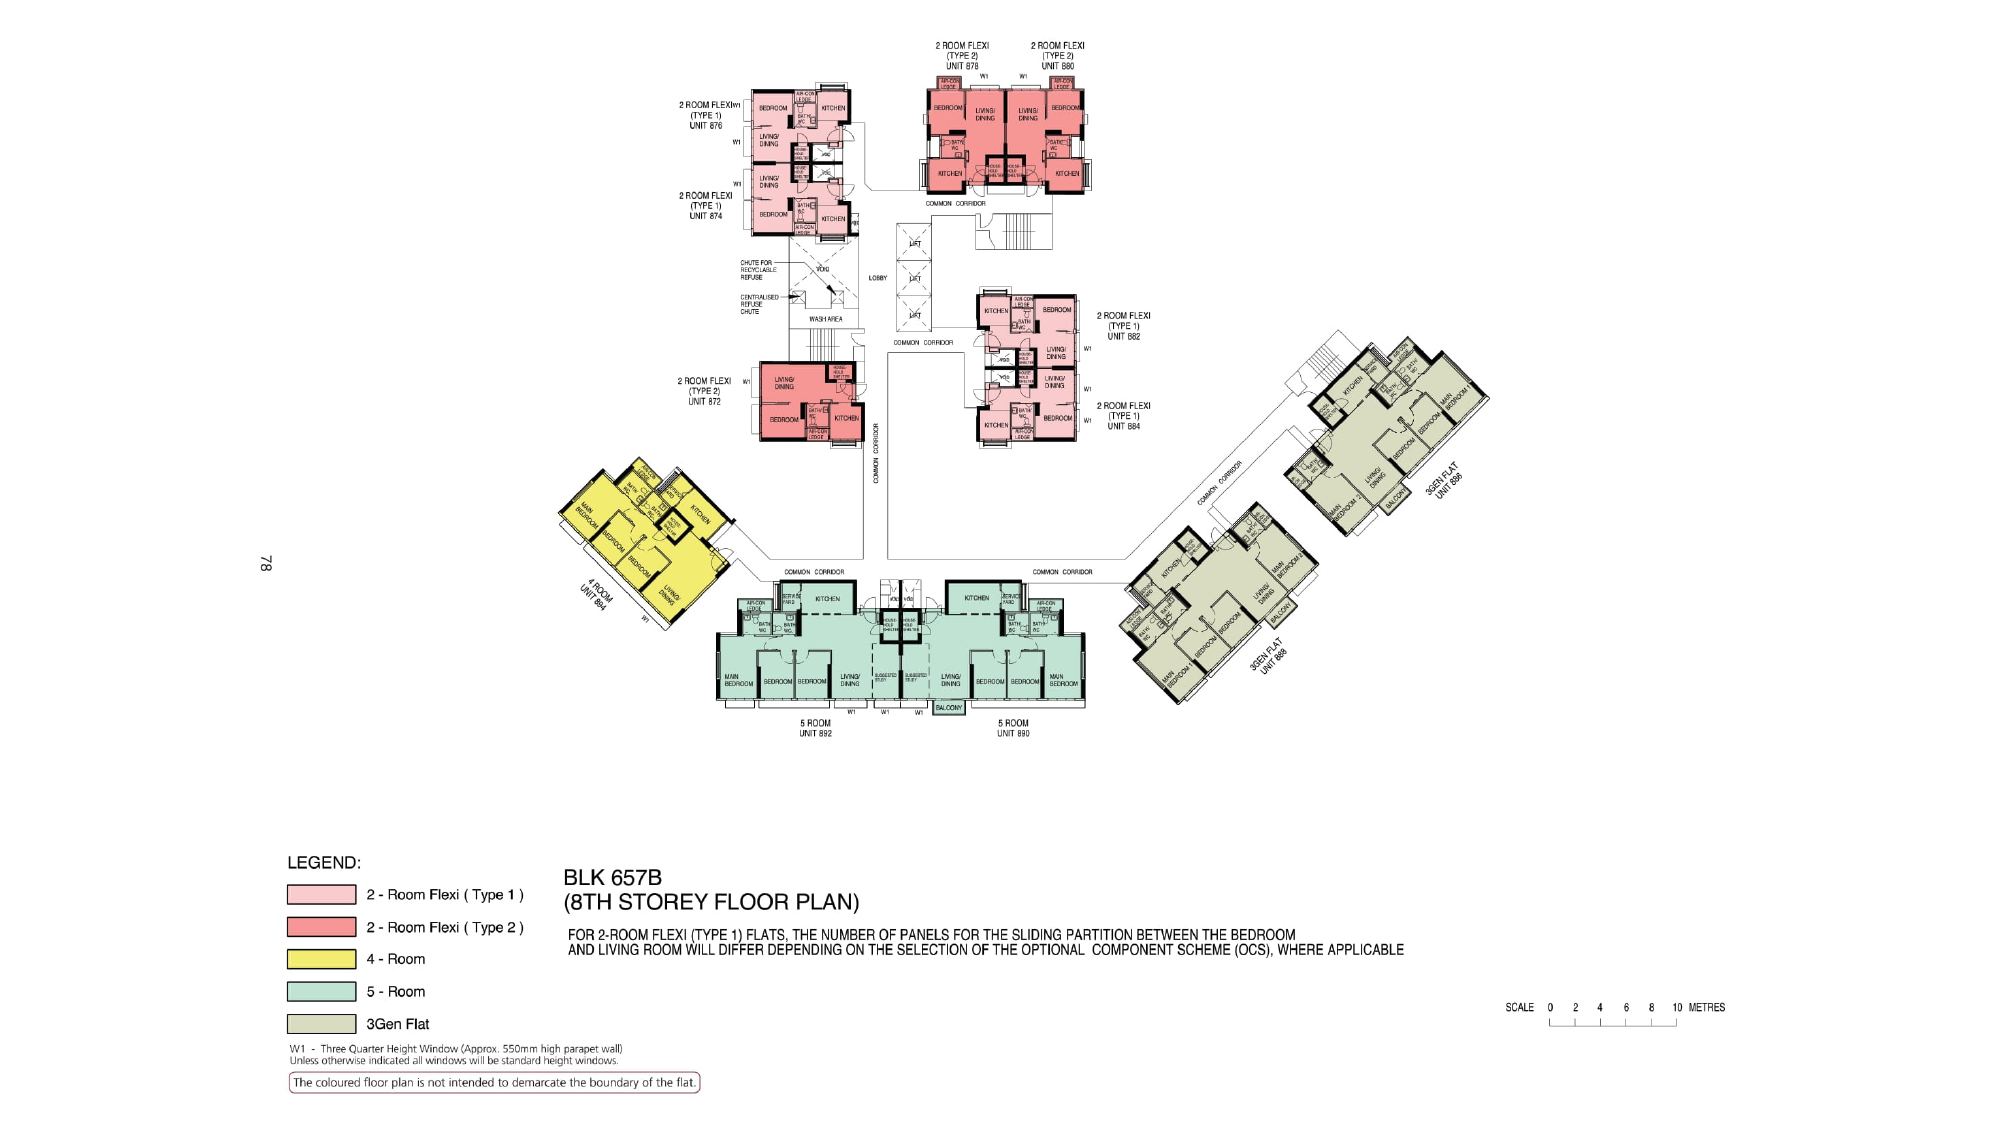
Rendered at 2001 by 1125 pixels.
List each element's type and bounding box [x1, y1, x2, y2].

picture [203, 0, 1796, 1125]
